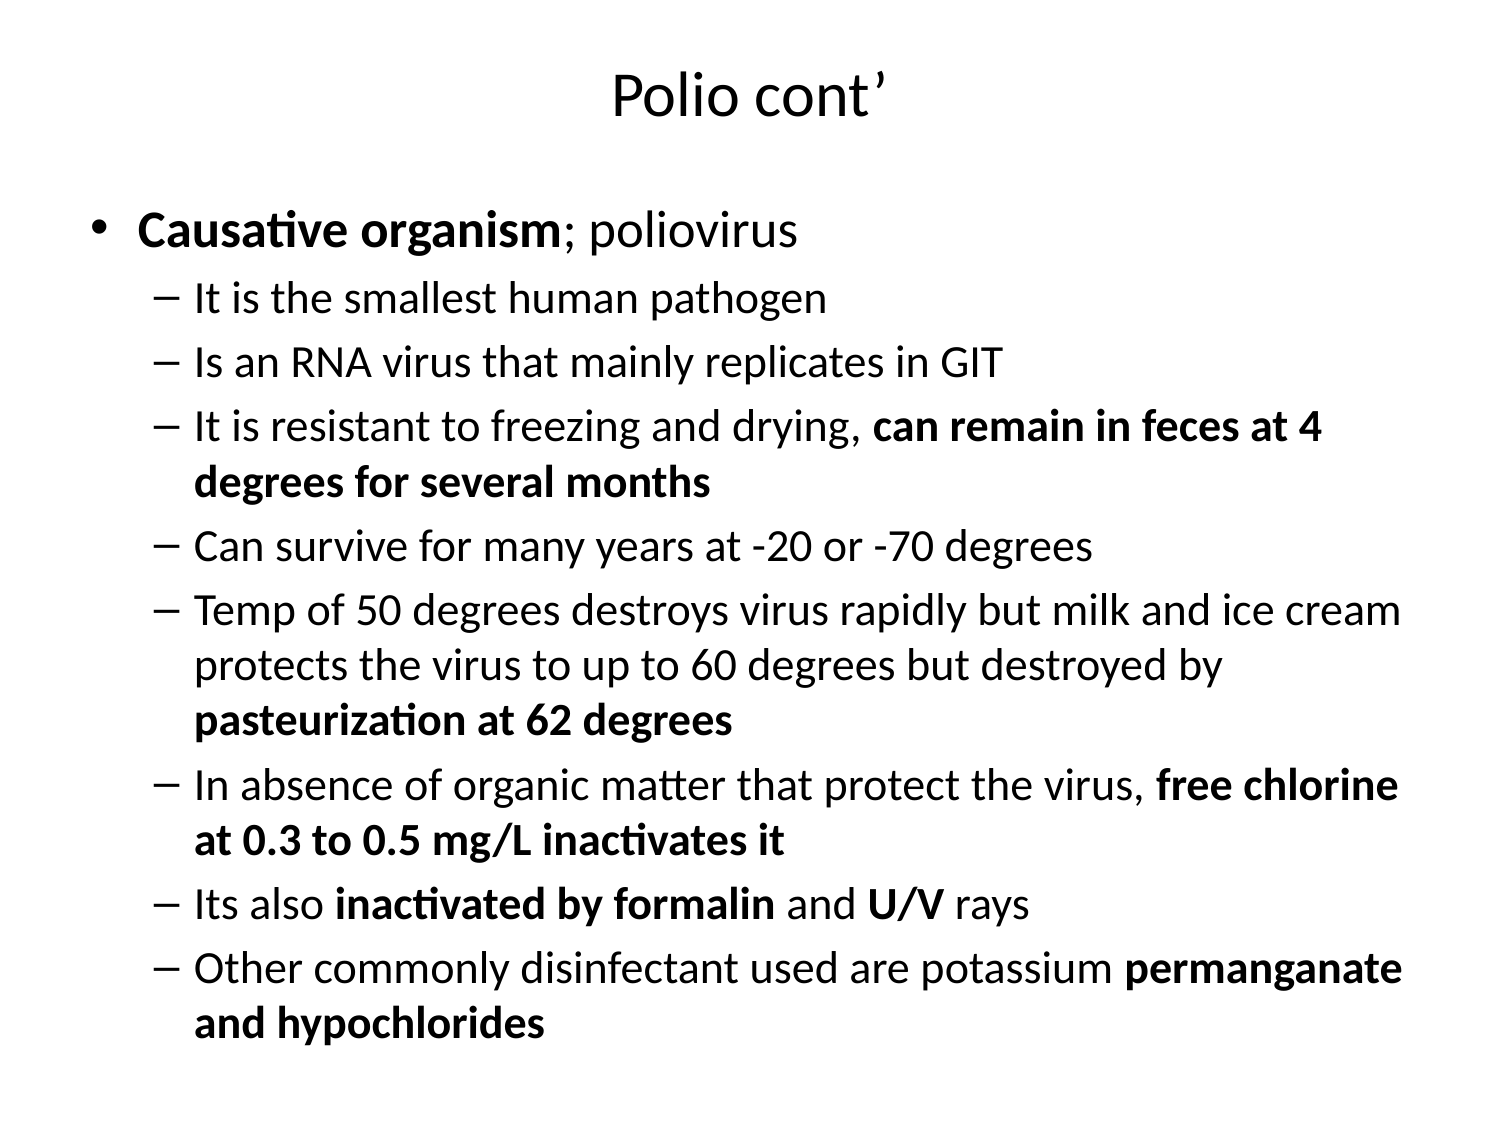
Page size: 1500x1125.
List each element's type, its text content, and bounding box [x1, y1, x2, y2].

title Polio cont’ [75, 45, 1425, 138]
list Causative organism; poliovirus It is the smallest human pathogen Is an RNA virus that mainly replicates in GIT It is resistant to freezing and drying, can remain in feces at 4 degrees for several months Can survive for many years at -20 or -70 degrees Temp of 50 degrees destroys virus rapidly but milk and ice cream protects the virus to up to 60 degrees but destroyed by pasteurization at 62 degrees In absence of organic matter that protect the virus, free chlorine at 0.3 to 0.5 mg/L inactivates it Its also inactivated by formalin and U/V rays Other commonly disinfectant used are potassium permanganate and hypochlorides [75, 187, 1425, 1063]
